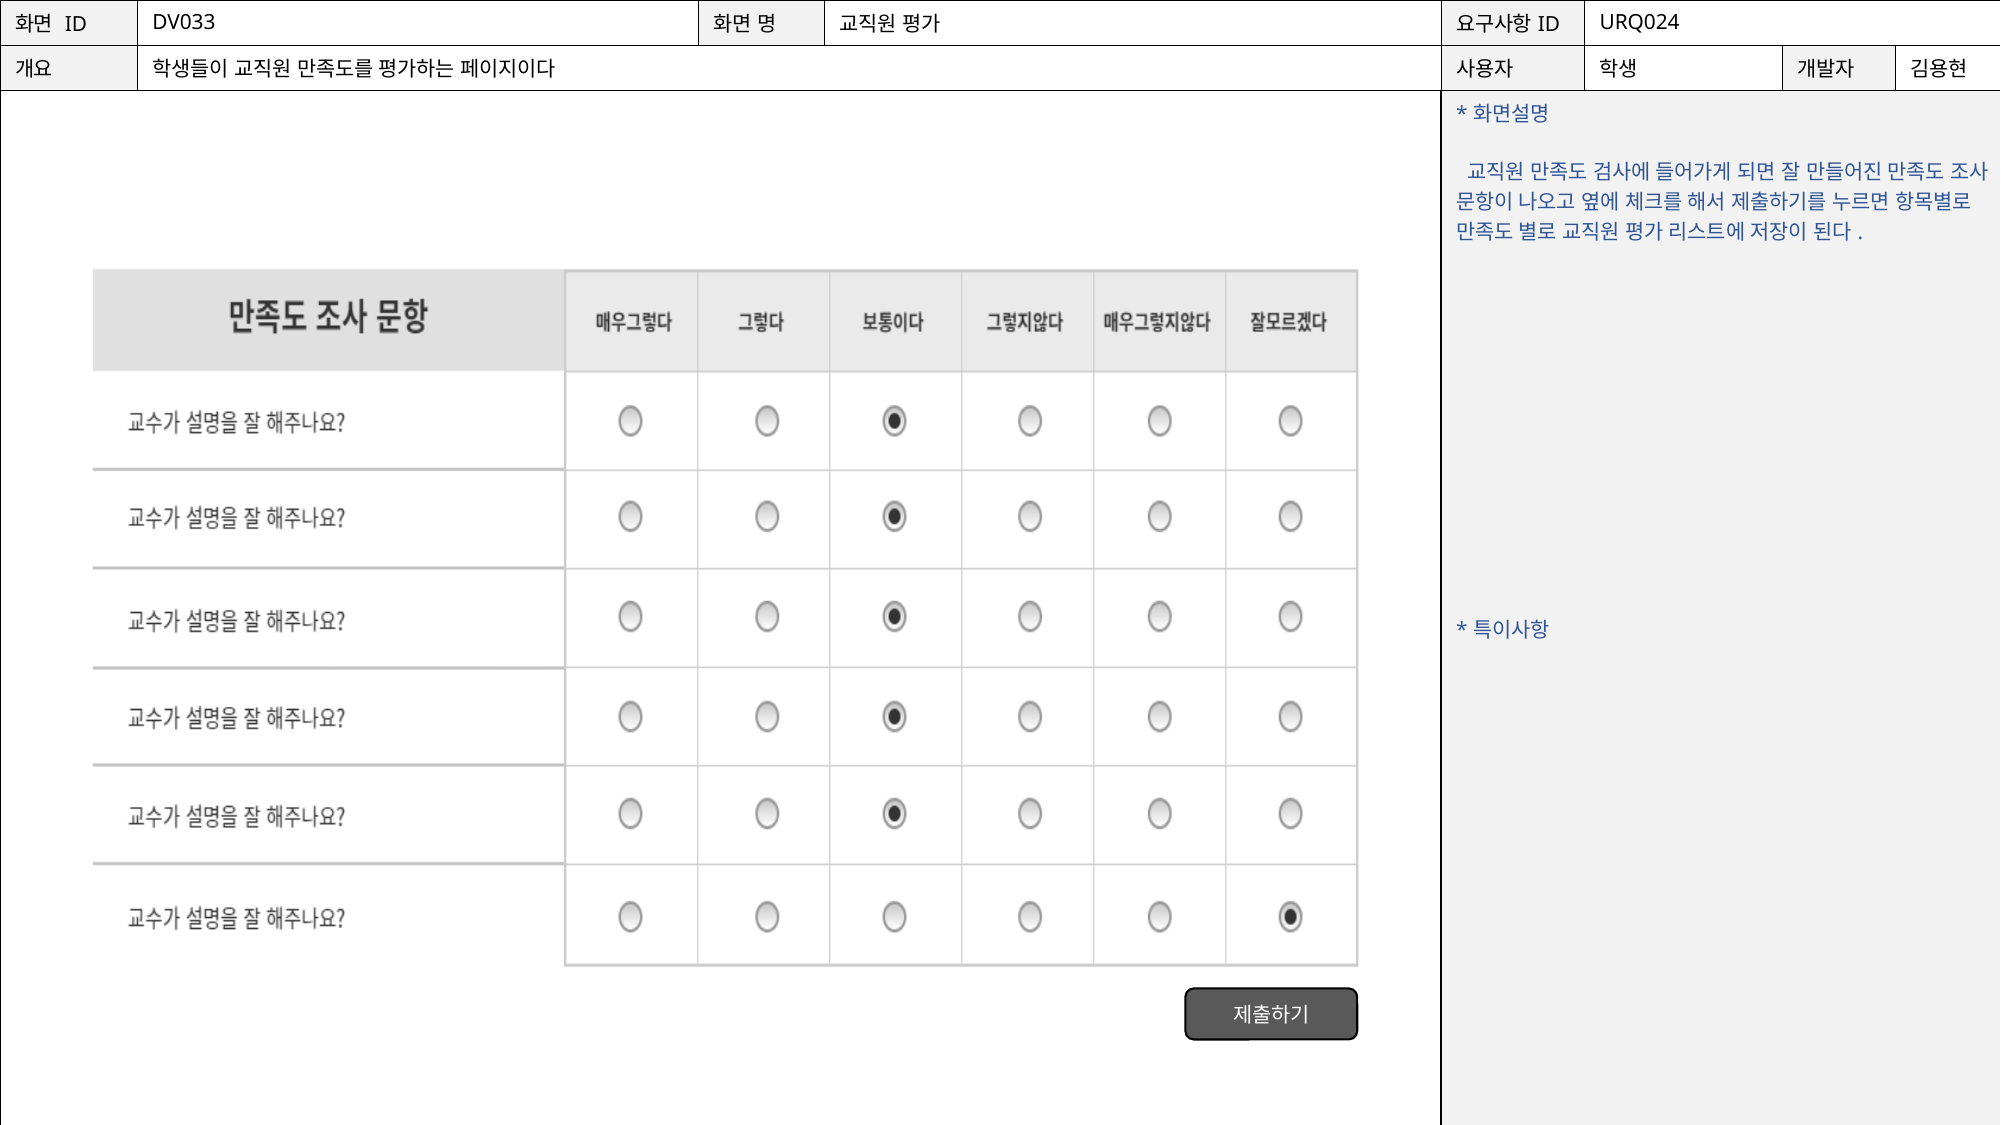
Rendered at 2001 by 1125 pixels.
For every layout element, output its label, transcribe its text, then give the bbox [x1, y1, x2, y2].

picture [74, 246, 1368, 989]
table_cell [1, 91, 1440, 1125]
text_box 제출하기 [1184, 989, 1359, 1041]
table_header 화면 ID [1, 1, 137, 45]
table_cell *화면설명 교직원 만족도 검사에 들어가게 되면 잘 만들어진 만족도 조사 문항이 나오고 옆에 체크를 해서 제출하기를 누르면 항목별로 만족도 별로 교직원 평가 리스트에 저장이 된다. *특이사항 [1442, 91, 2000, 1125]
table_cell 학생 [1585, 46, 1782, 90]
table_cell 사용자 [1442, 46, 1584, 90]
table_cell 개발자 [1783, 46, 1895, 90]
table_cell 개요 [1, 46, 137, 90]
table_header DV033 [138, 1, 698, 45]
table_header 요구사항ID [1442, 1, 1584, 45]
table_cell 김용현 [1896, 46, 2000, 90]
table_header 교직원 평가 [825, 1, 1441, 45]
table_cell 학생들이 교직원 만족도를 평가하는 페이지이다 [138, 46, 1441, 90]
table_header URQ024 [1585, 1, 2000, 45]
table_header 화면 명 [699, 1, 824, 45]
